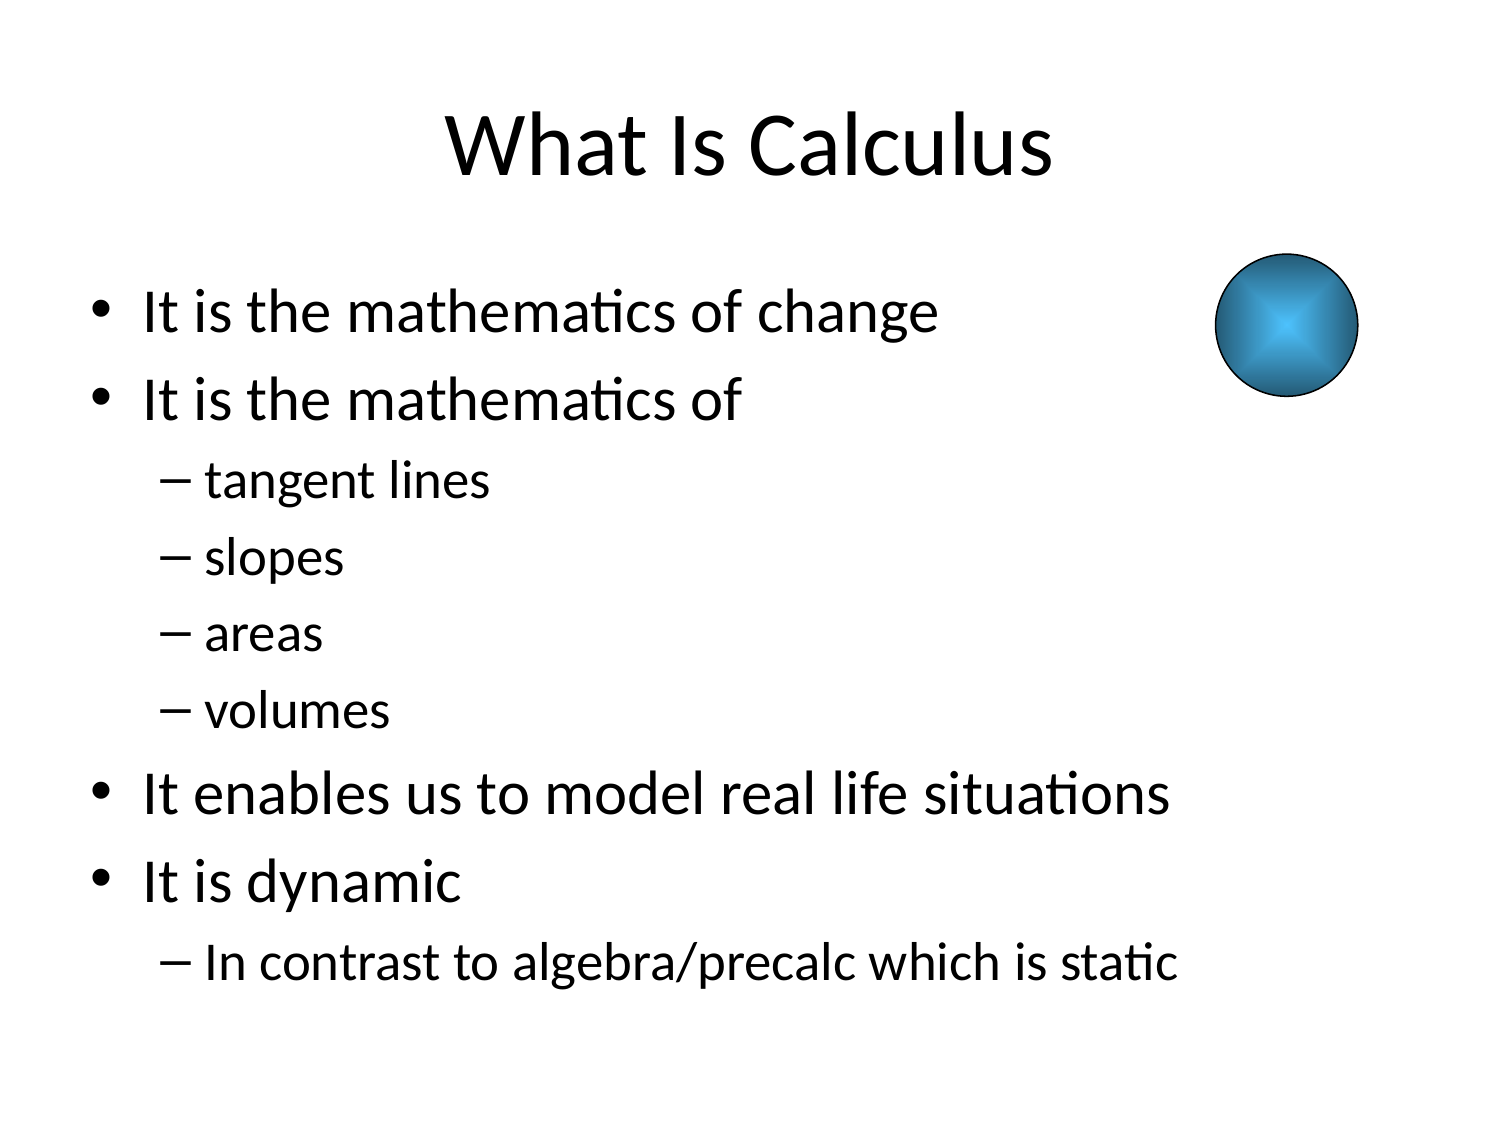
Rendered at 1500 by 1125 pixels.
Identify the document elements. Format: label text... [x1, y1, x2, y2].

text_box [1215, 254, 1358, 397]
title What Is Calculus [75, 45, 1425, 233]
list It is the mathematics of change It is the mathematics of tangent lines slopes areas volumes It enables us to model real life situations It is dynamic In contrast to algebra/precalc which is static [75, 262, 1425, 1005]
